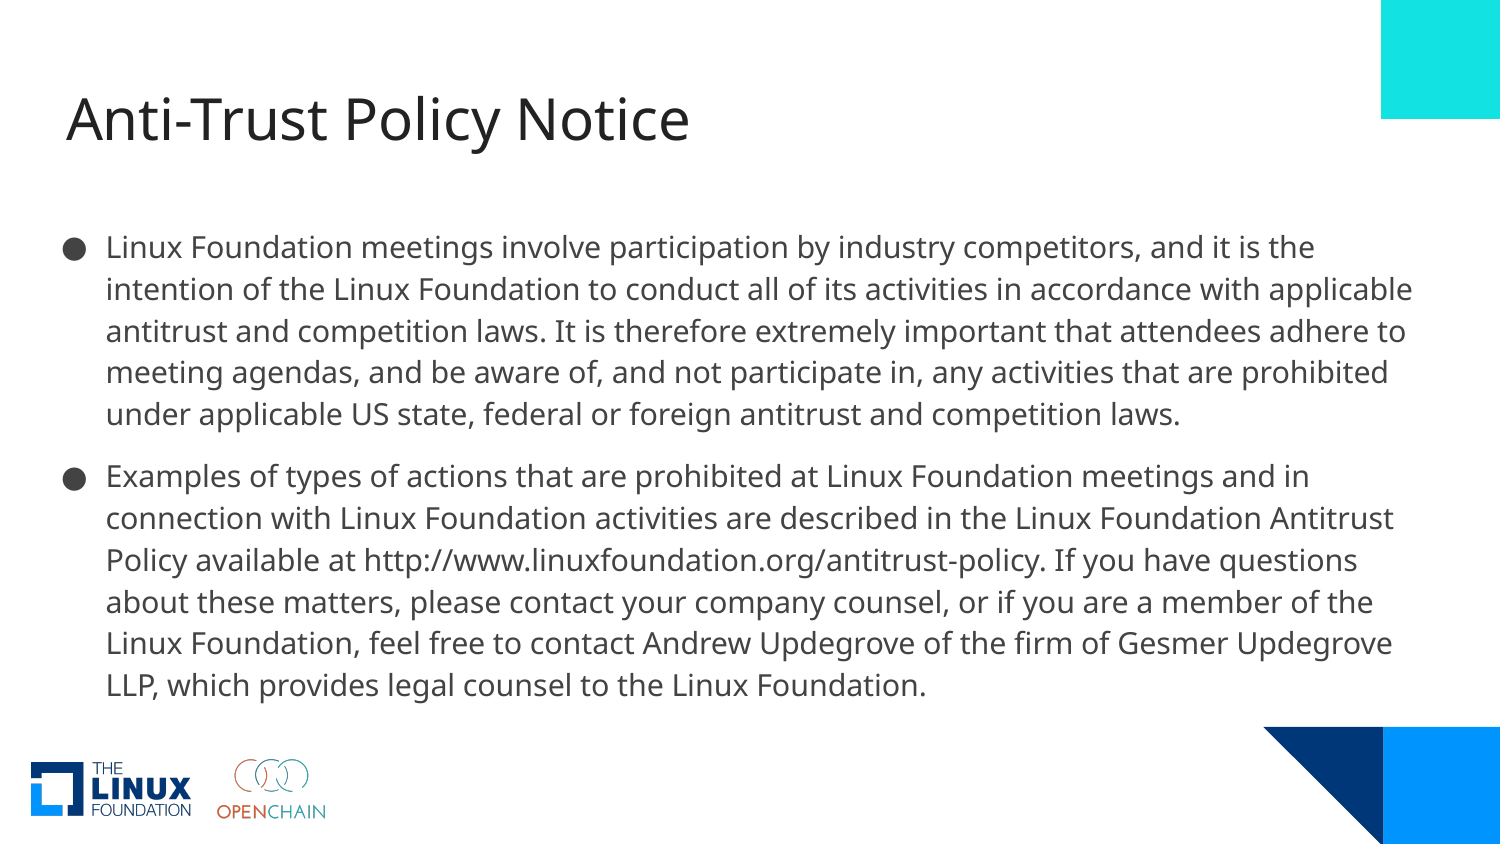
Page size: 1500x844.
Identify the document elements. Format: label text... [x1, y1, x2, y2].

picture [31, 762, 191, 816]
picture [215, 757, 327, 821]
title Anti-Trust Policy Notice [51, 67, 1449, 167]
list Linux Foundation meetings involve participation by industry competitors, and it is the intention of the Linux Foundation to conduct all of its activities in accordance with applicable antitrust and competition laws. It is therefore extremely important that attendees adhere to meeting agendas, and be aware of, and not participate in, any activities that are prohibited under applicable US state, federal or foreign antitrust and competition laws. Examples of types of actions that are prohibited at Linux Foundation meetings and in connection with Linux Foundation activities are described in the Linux Foundation Antitrust Policy available at http://www.linuxfoundation.org/antitrust-policy. If you have questions about these matters, please contact your company counsel, or if you are a member of the Linux Foundation, feel free to contact Andrew Updegrove of the firm of Gesmer Updegrove LLP, which provides legal counsel to the Linux Foundation. [46, 207, 1444, 756]
